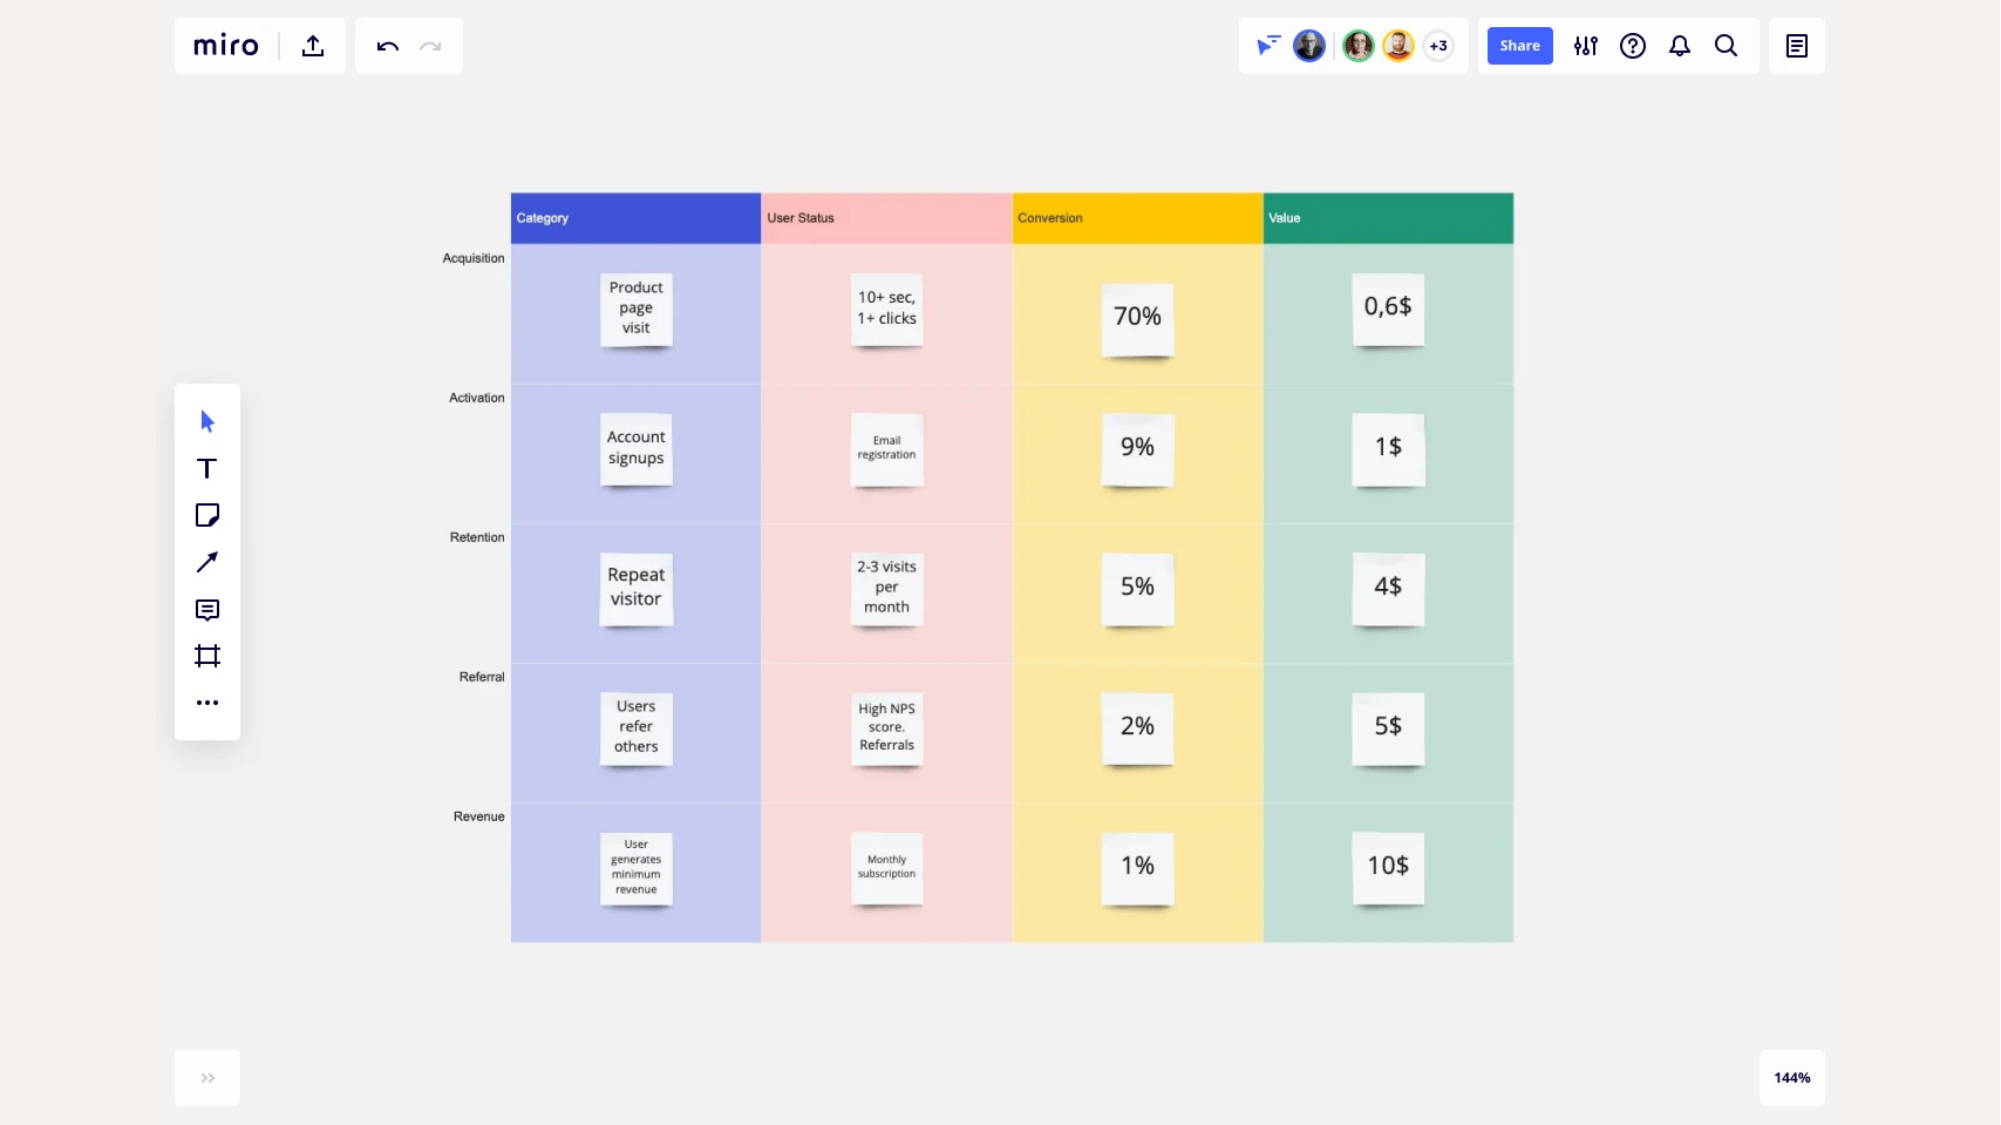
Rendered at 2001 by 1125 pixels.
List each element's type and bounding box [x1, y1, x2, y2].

picture [155, 0, 1844, 1125]
